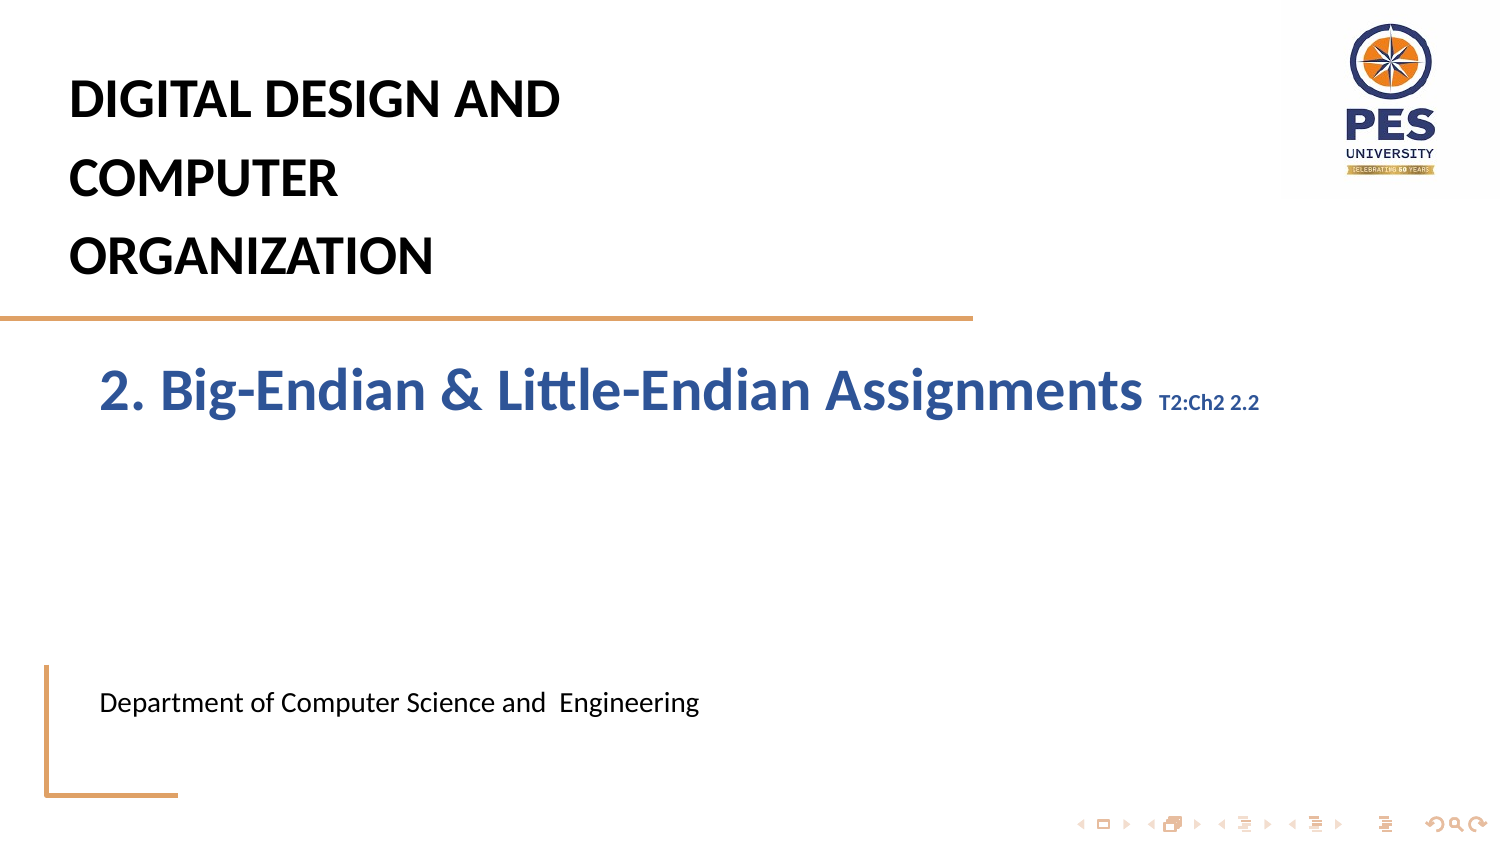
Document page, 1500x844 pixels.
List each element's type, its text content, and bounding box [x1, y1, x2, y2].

text_box [46, 664, 178, 796]
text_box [1147, 817, 1201, 832]
text_box [1098, 820, 1110, 829]
text_box 2. Big-Endian & Little-Endian Assignments T2:Ch2 2.2 [95, 346, 1304, 423]
picture [1281, 0, 1500, 199]
text_box [1123, 819, 1131, 830]
text_box Department of Computer Science and Engineering [95, 593, 869, 718]
text_box [1077, 819, 1085, 830]
title DIGITAL DESIGN AND COMPUTER ORGANIZATION [65, 44, 718, 286]
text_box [1218, 817, 1272, 832]
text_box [1288, 817, 1342, 832]
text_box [1425, 817, 1487, 832]
